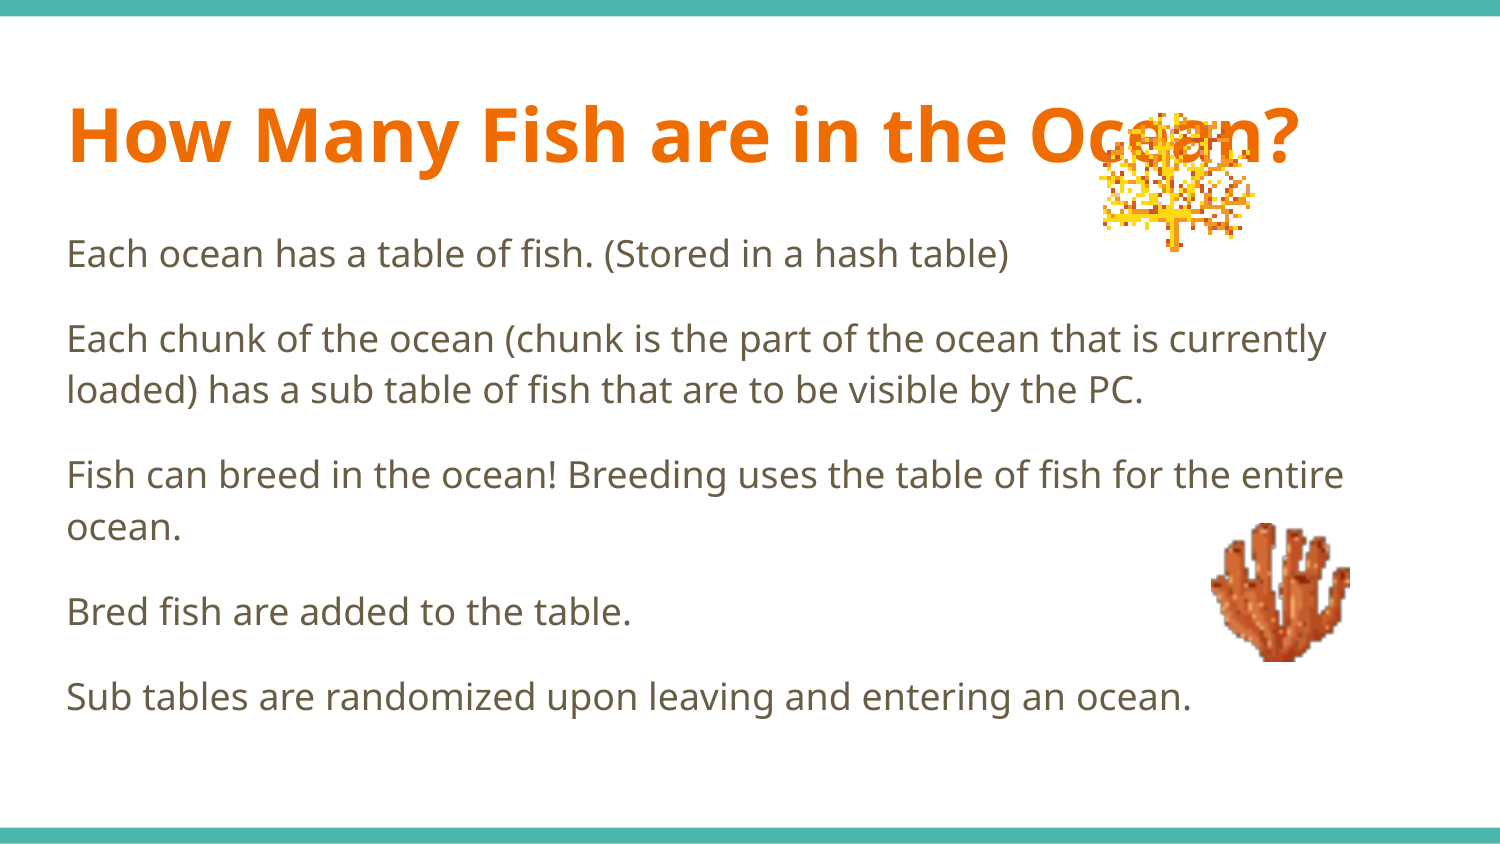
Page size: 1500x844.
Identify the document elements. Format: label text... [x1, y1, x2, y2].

title How Many Fish are in the Ocean? [51, 72, 1449, 189]
picture [1211, 523, 1350, 662]
picture [1099, 113, 1255, 253]
list Each ocean has a table of fish. (Stored in a hash table) Each chunk of the ocean (chunk is the part of the ocean that is currently loaded) has a sub table of fish that are to be visible by the PC. Fish can breed in the ocean! Breeding uses the table of fish for the entire ocean. Bred fish are added to the table. Sub tables are randomized upon leaving and entering an ocean. [51, 207, 1449, 750]
